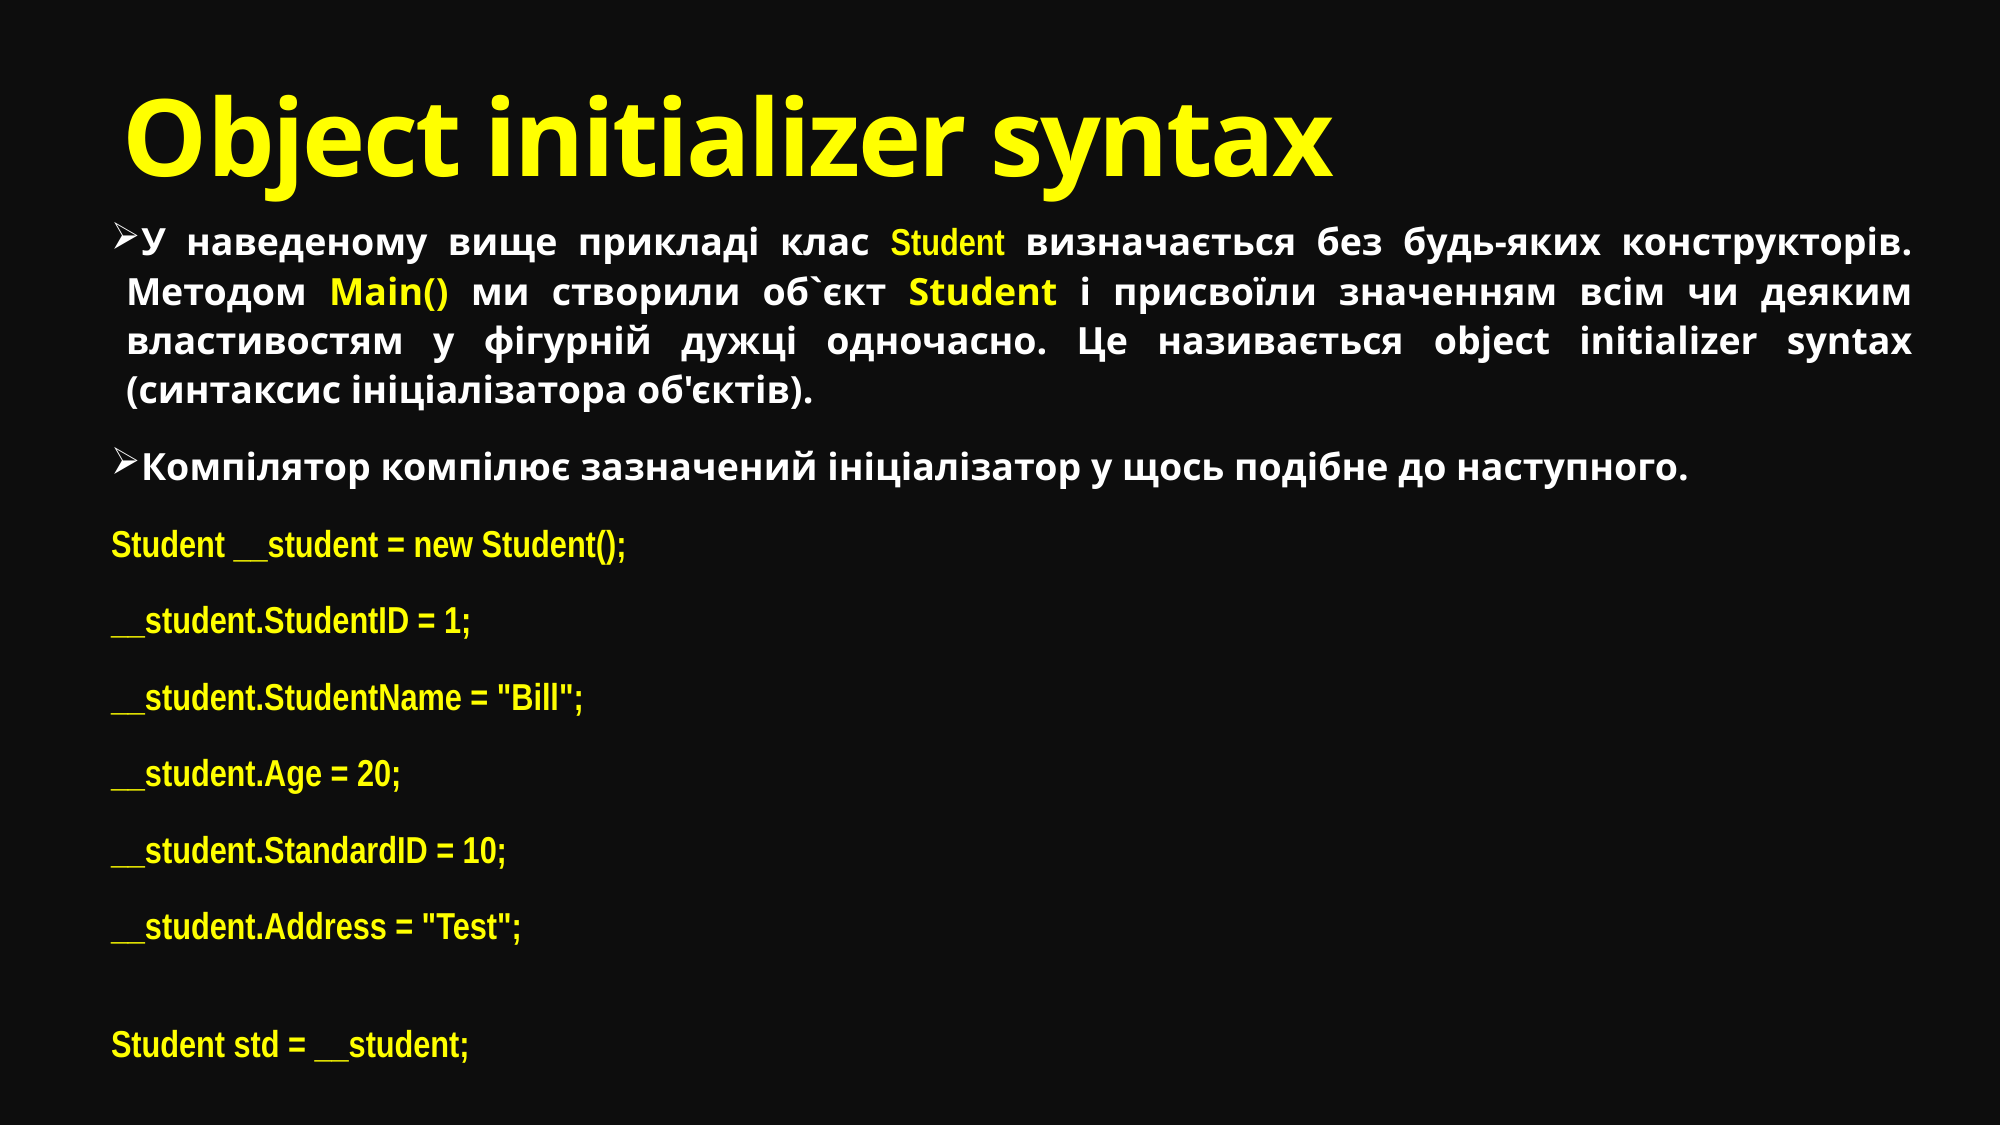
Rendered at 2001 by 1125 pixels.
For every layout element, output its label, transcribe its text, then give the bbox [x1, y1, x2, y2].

list У наведеному вище прикладі клас Student визначається без будь-яких конструкторів. Методом Main() ми створили об`єкт Student і присвоїли значенням всім чи деяким властивостям у фігурній дужці одночасно. Це називається object initializer syntax (синтаксис ініціалізатора об'єктів). Компілятор компілює зазначений ініціалізатор у щось подібне до наступного. Student __student = new Student(); __student.StudentID = 1; __student.StudentName = "Bill"; __student.Age = 20; __student.StandardID = 10; __student.Address = "Test"; Student std = __student; [96, 205, 1928, 1034]
title Оbject initializer syntax [107, 81, 1875, 205]
